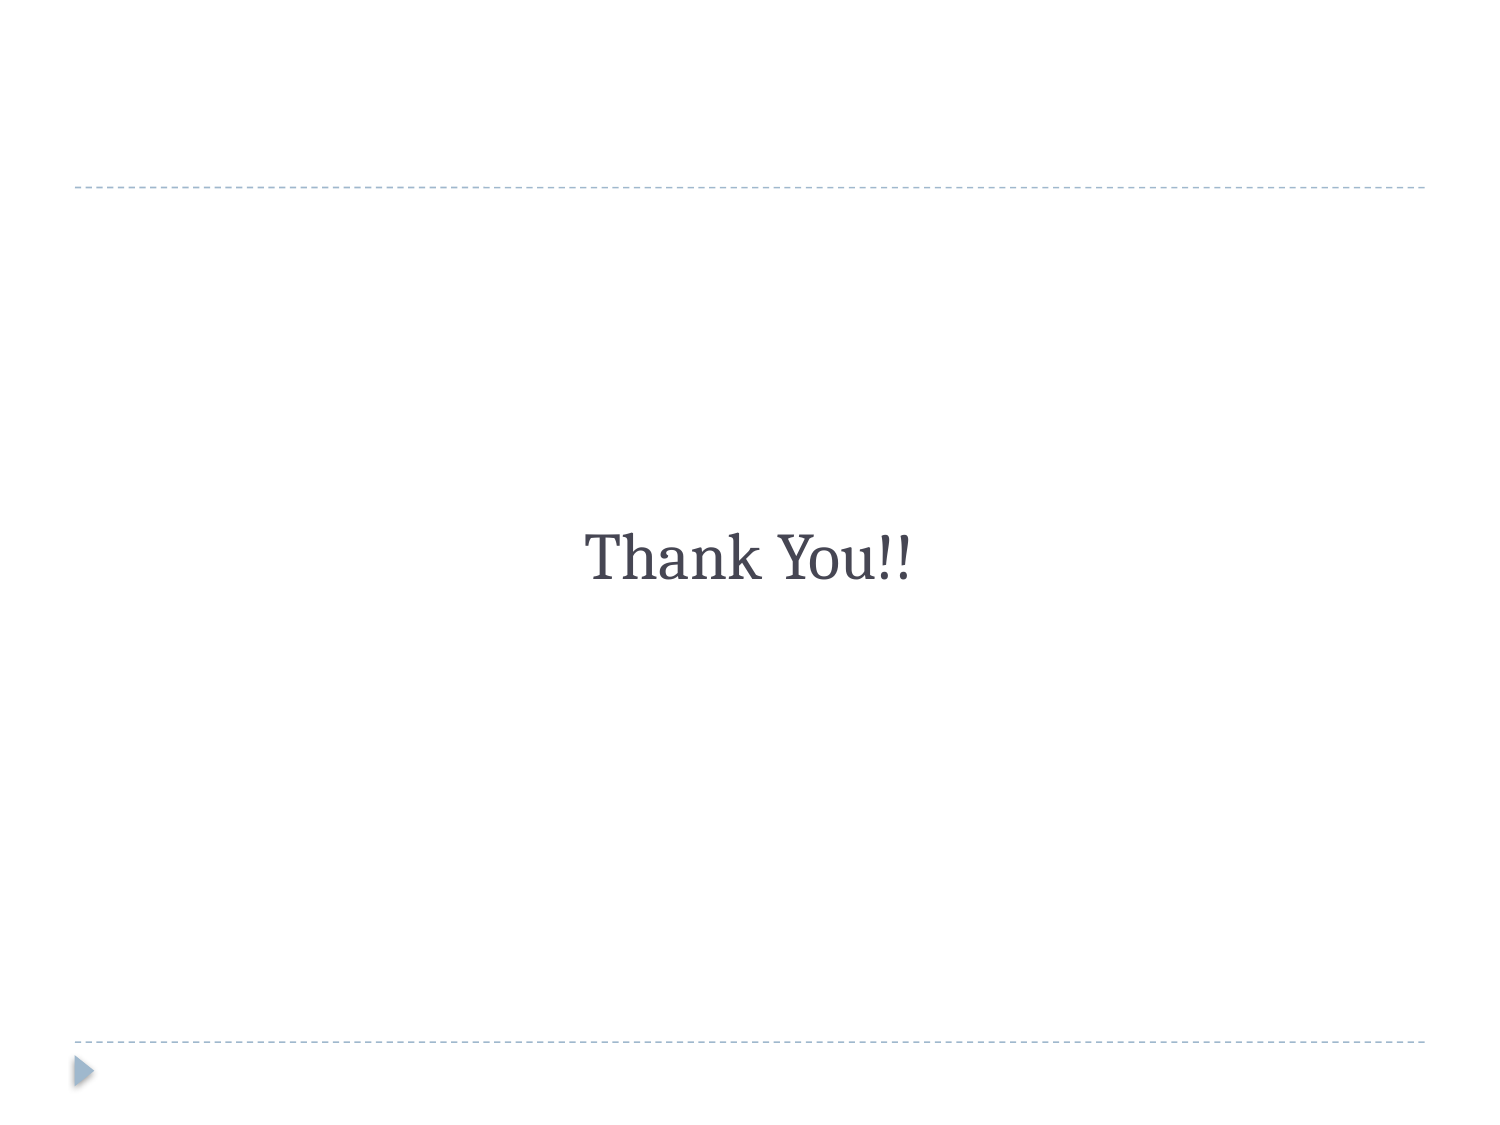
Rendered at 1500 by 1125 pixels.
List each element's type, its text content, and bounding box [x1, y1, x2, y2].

title Thank You!! [75, 412, 1425, 600]
